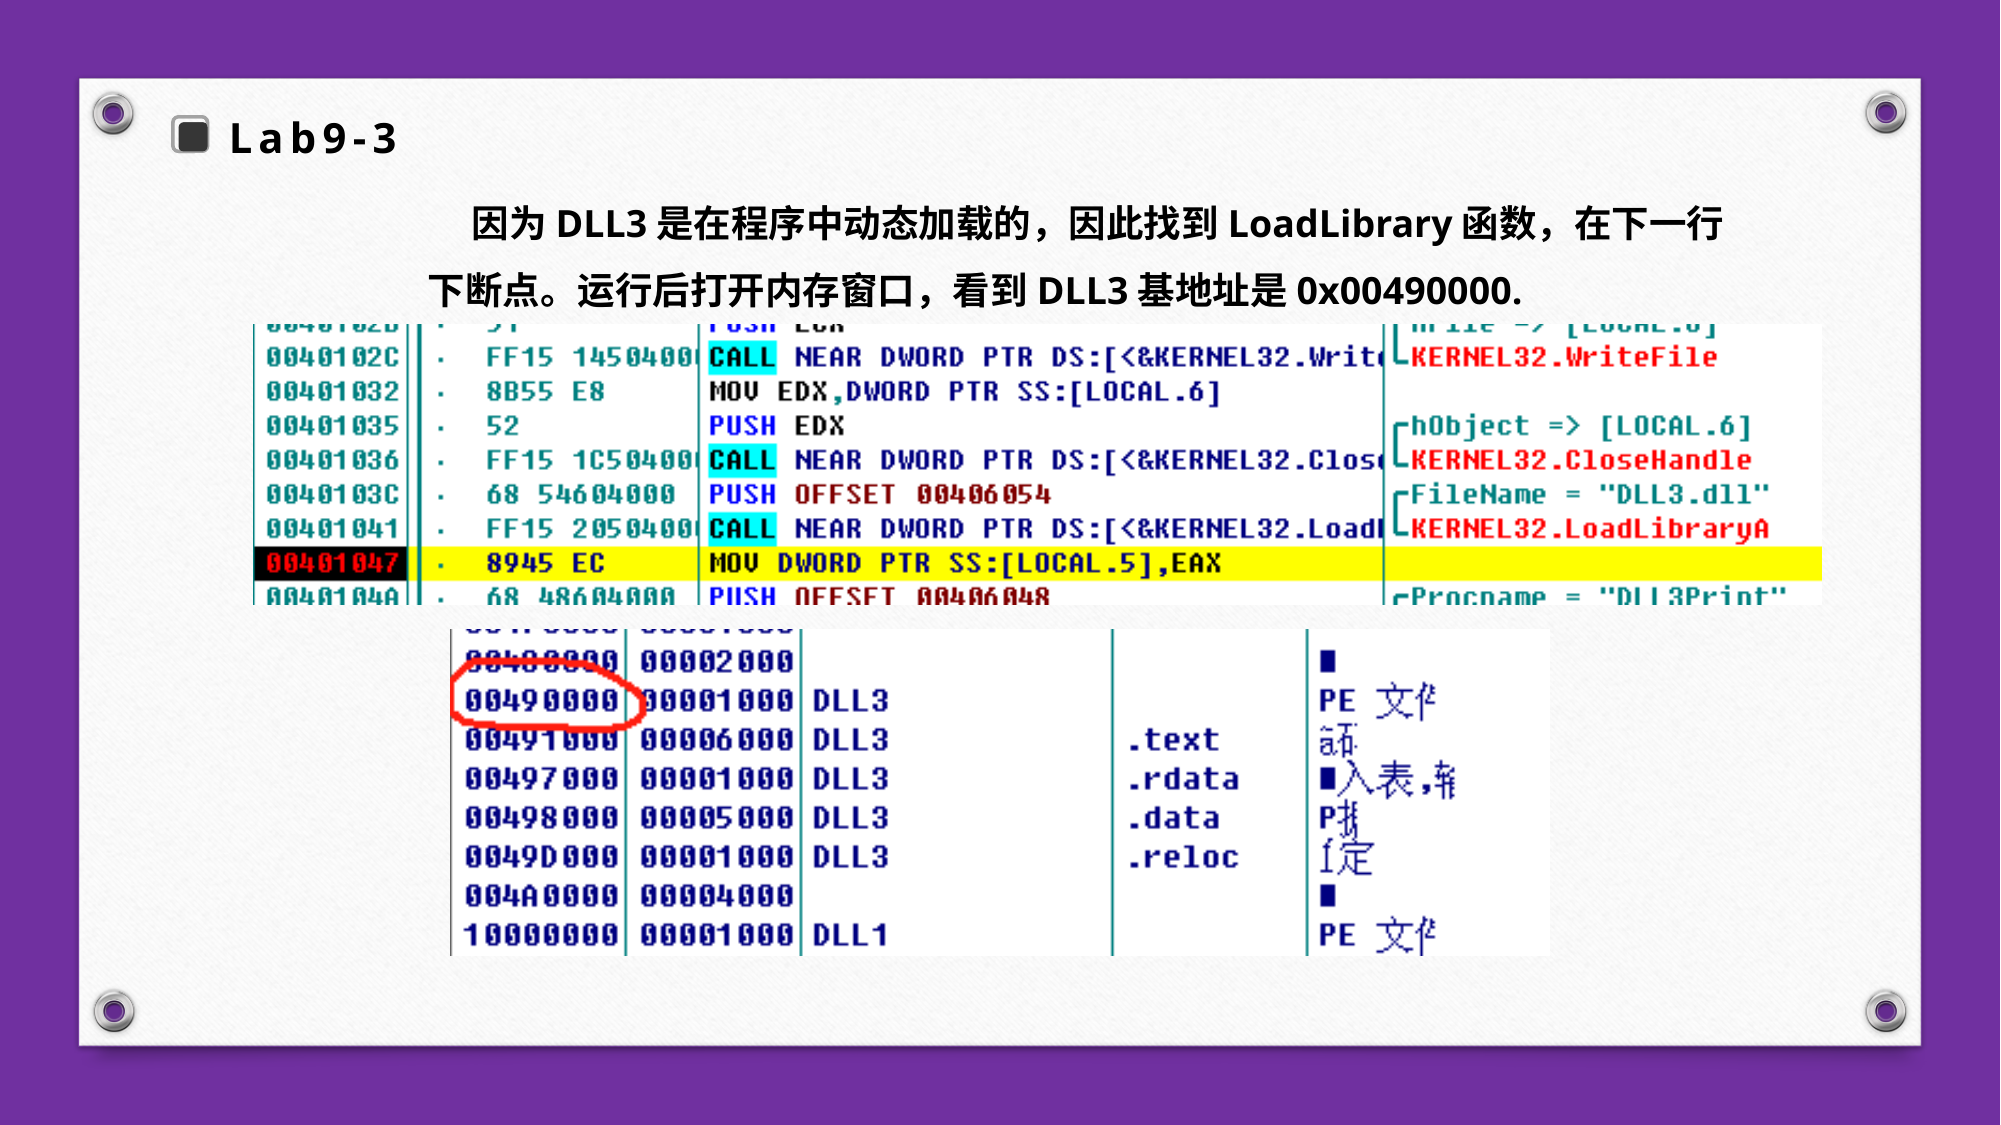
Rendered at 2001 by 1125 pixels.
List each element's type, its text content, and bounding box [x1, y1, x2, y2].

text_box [172, 103, 612, 170]
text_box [172, 116, 208, 152]
text_box 因为DLL3是在程序中动态加载的，因此找到LoadLibrary函数，在下一行下断点。运行后打开内存窗口，看到DLL3基地址是0x00490000. [253, 169, 1752, 324]
picture [0, 0, 2000, 1125]
